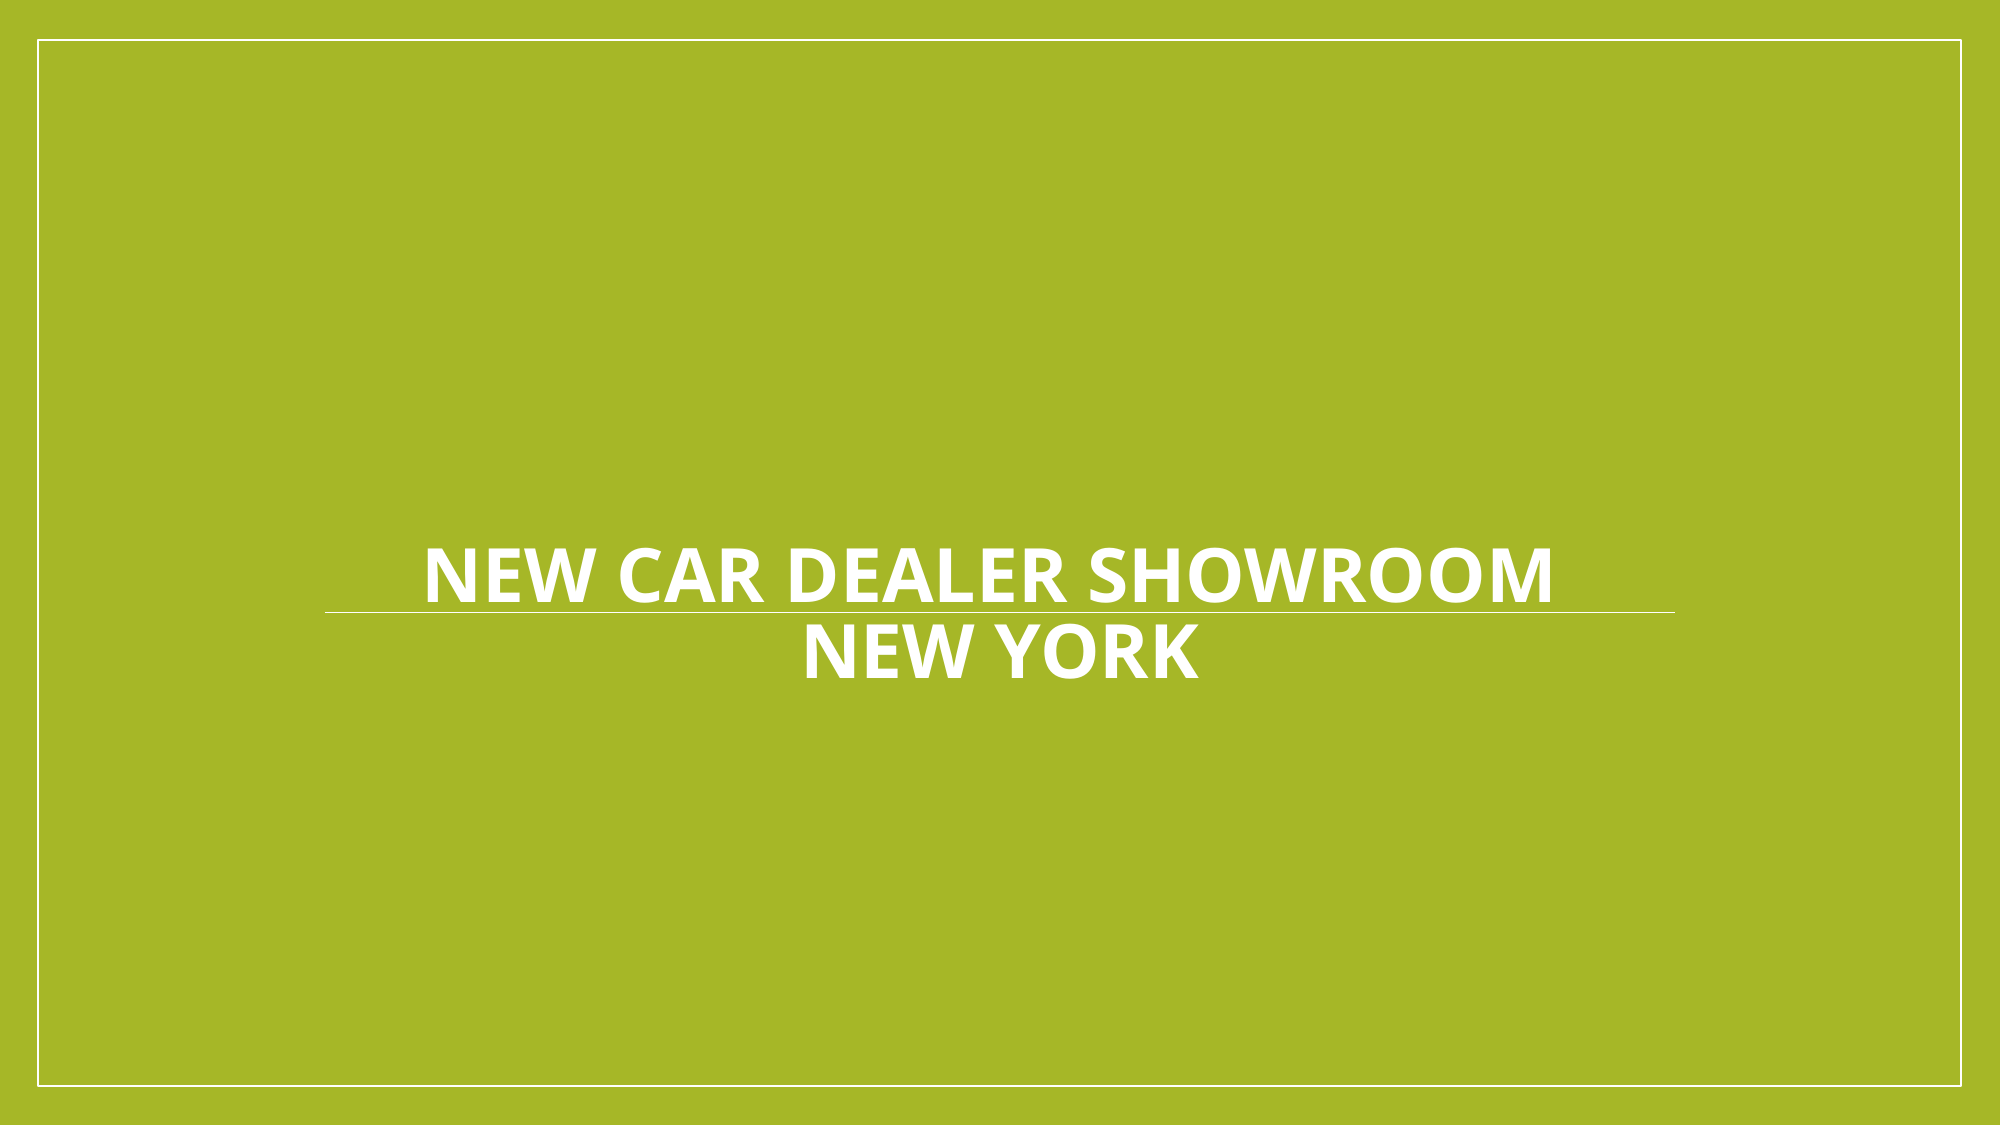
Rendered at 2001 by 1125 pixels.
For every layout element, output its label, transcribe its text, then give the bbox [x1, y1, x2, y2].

title New Car Dealer Showroom New York [182, 221, 1818, 702]
